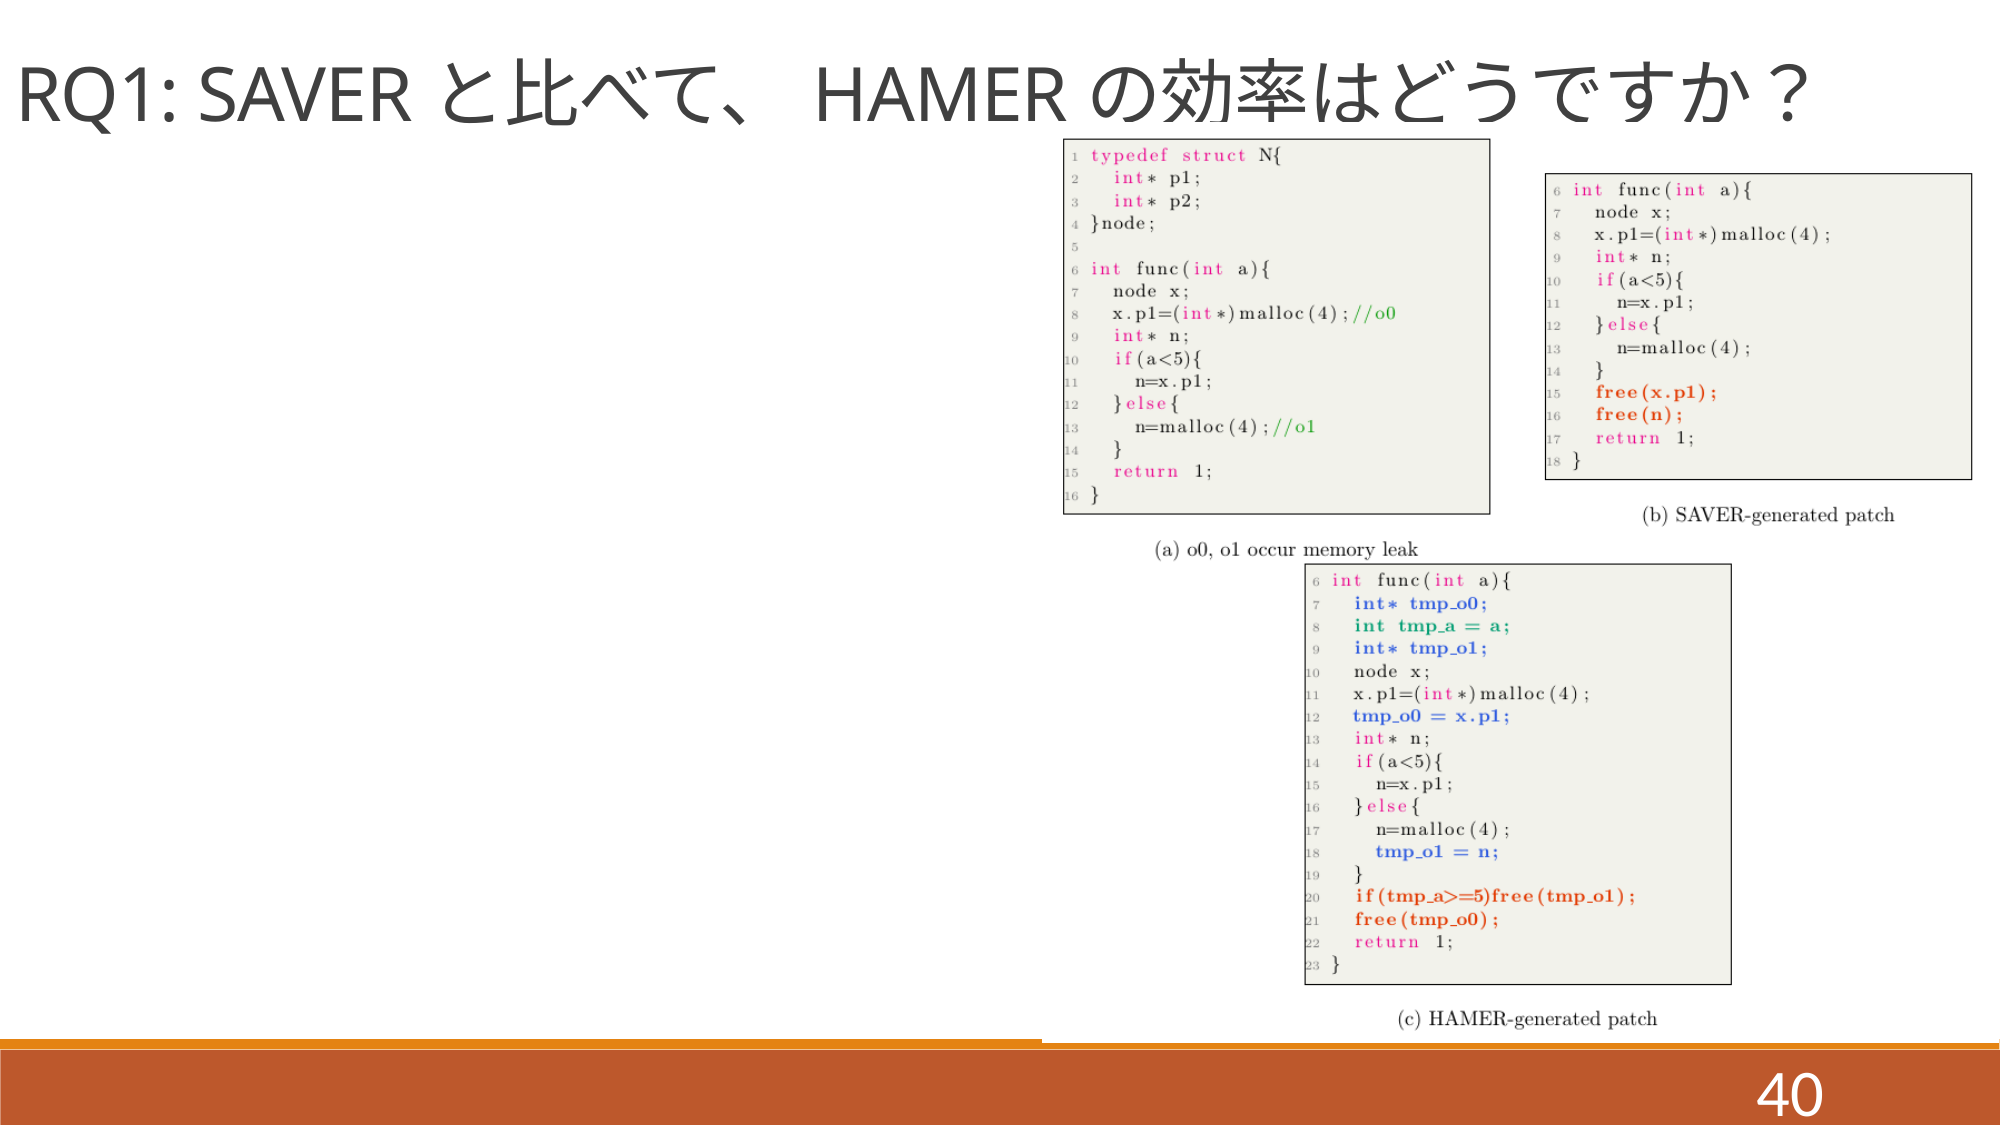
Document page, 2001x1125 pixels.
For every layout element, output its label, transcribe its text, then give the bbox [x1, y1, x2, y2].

slide_number 40 [1624, 1059, 1840, 1120]
text_box RQ1: SAVERと比べて、HAMERの効率はどうですか？ [0, 0, 2000, 144]
picture [1041, 121, 1999, 1043]
